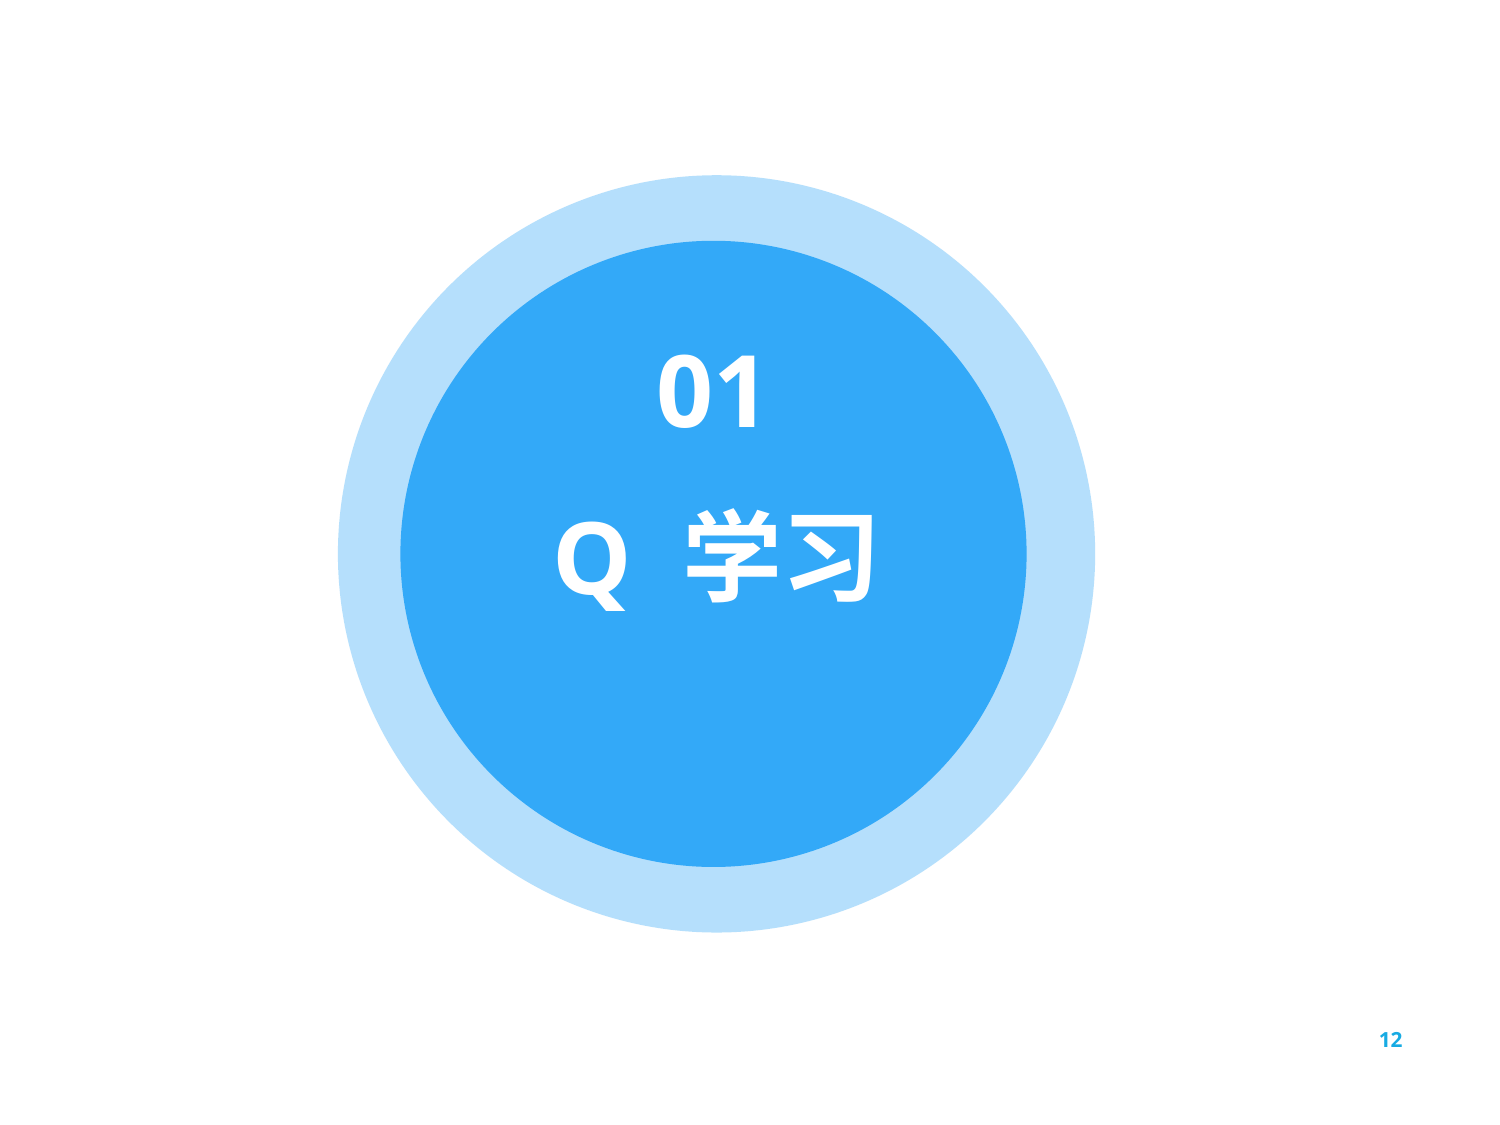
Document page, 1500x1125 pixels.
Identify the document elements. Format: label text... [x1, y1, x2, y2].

subtitle 01 [482, 326, 945, 463]
title Q 学习 [337, 462, 1097, 663]
slide_number 12 [1059, 1023, 1418, 1058]
